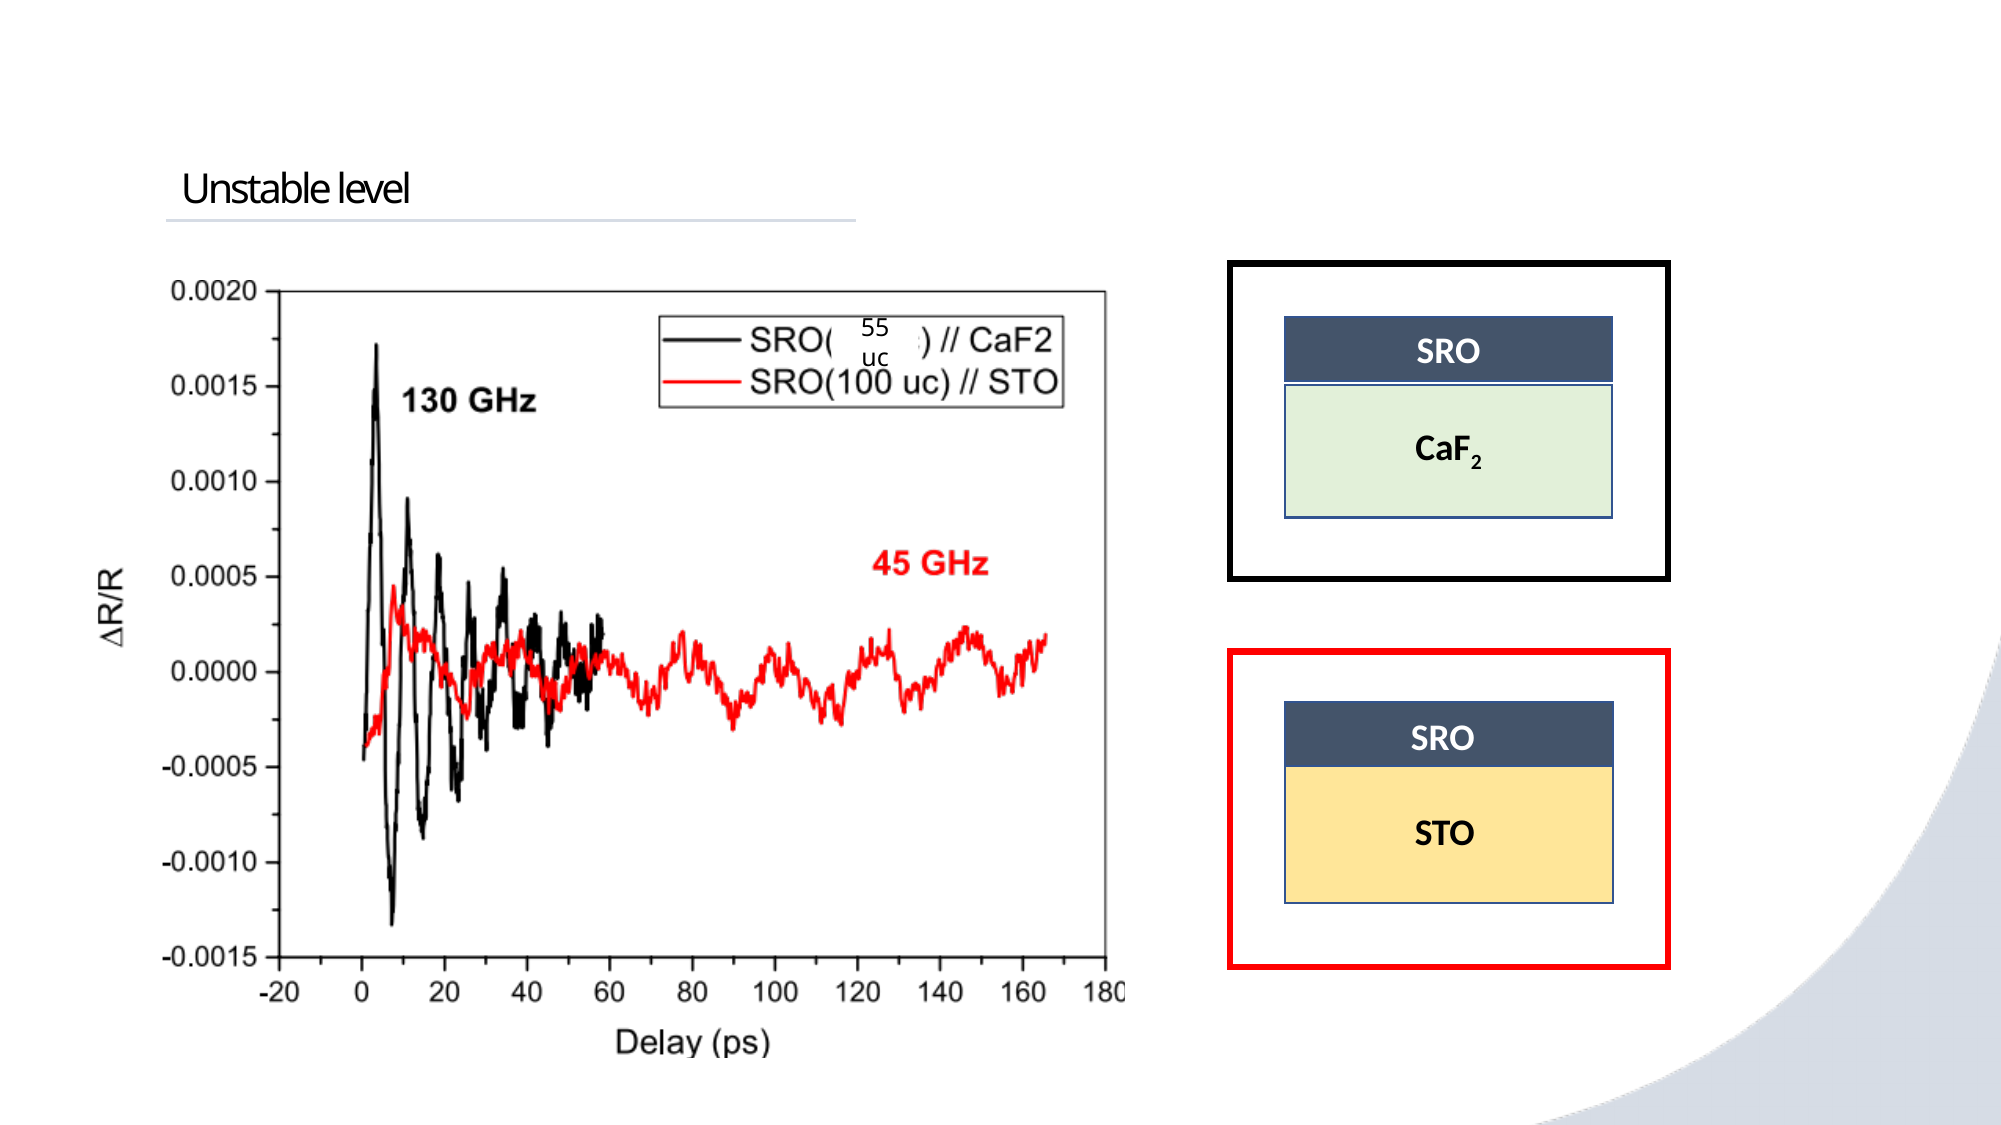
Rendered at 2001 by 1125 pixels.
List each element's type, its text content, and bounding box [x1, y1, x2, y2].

title Unstable level [165, 160, 856, 220]
picture [1516, 640, 2000, 1120]
text_box [1229, 262, 1669, 580]
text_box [97, 280, 1125, 1058]
text_box [1229, 650, 1516, 968]
